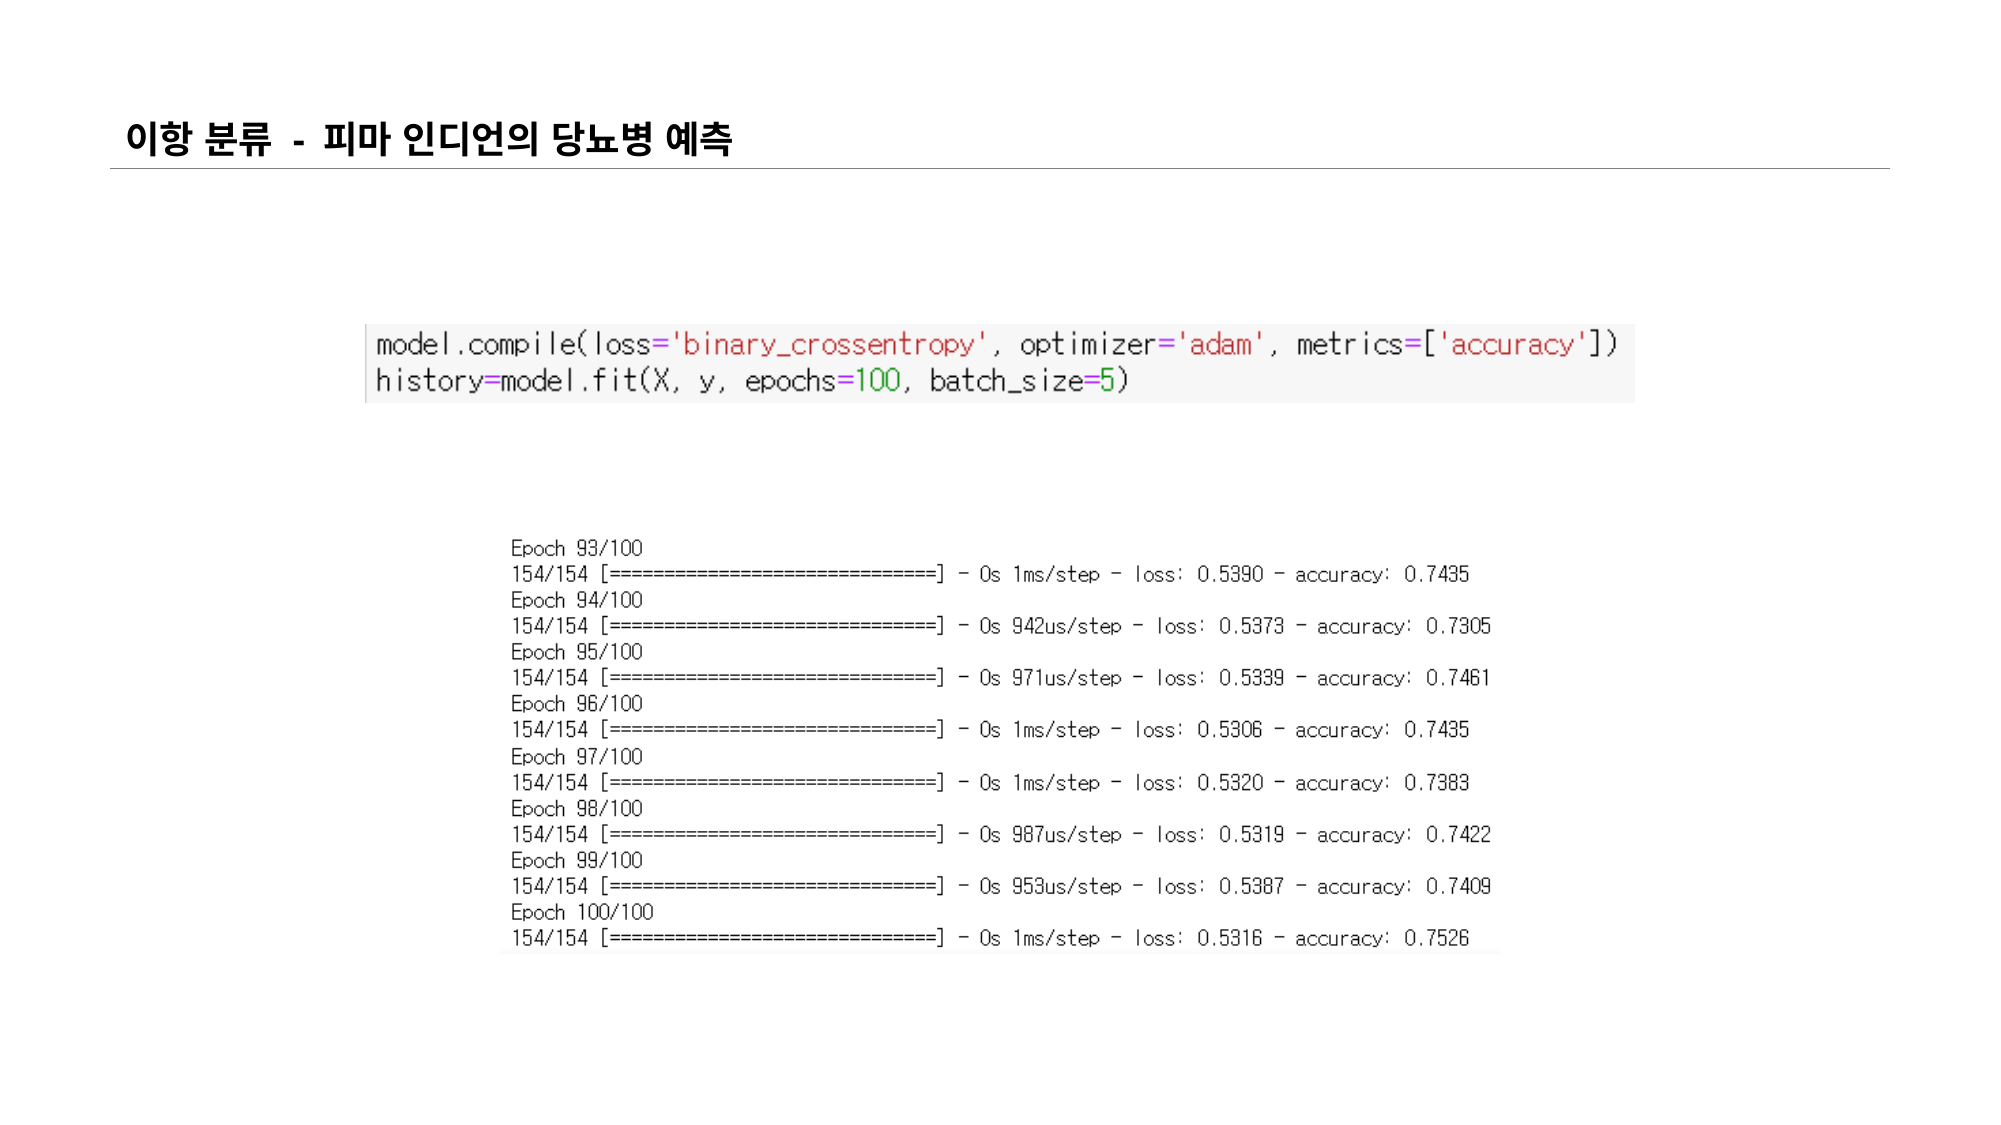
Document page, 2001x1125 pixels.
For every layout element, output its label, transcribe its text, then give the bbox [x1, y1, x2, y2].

picture [365, 324, 1635, 404]
picture [499, 537, 1501, 954]
title 이항 분류 - 피마 인디언의 당뇨병 예측 [109, 0, 1890, 169]
